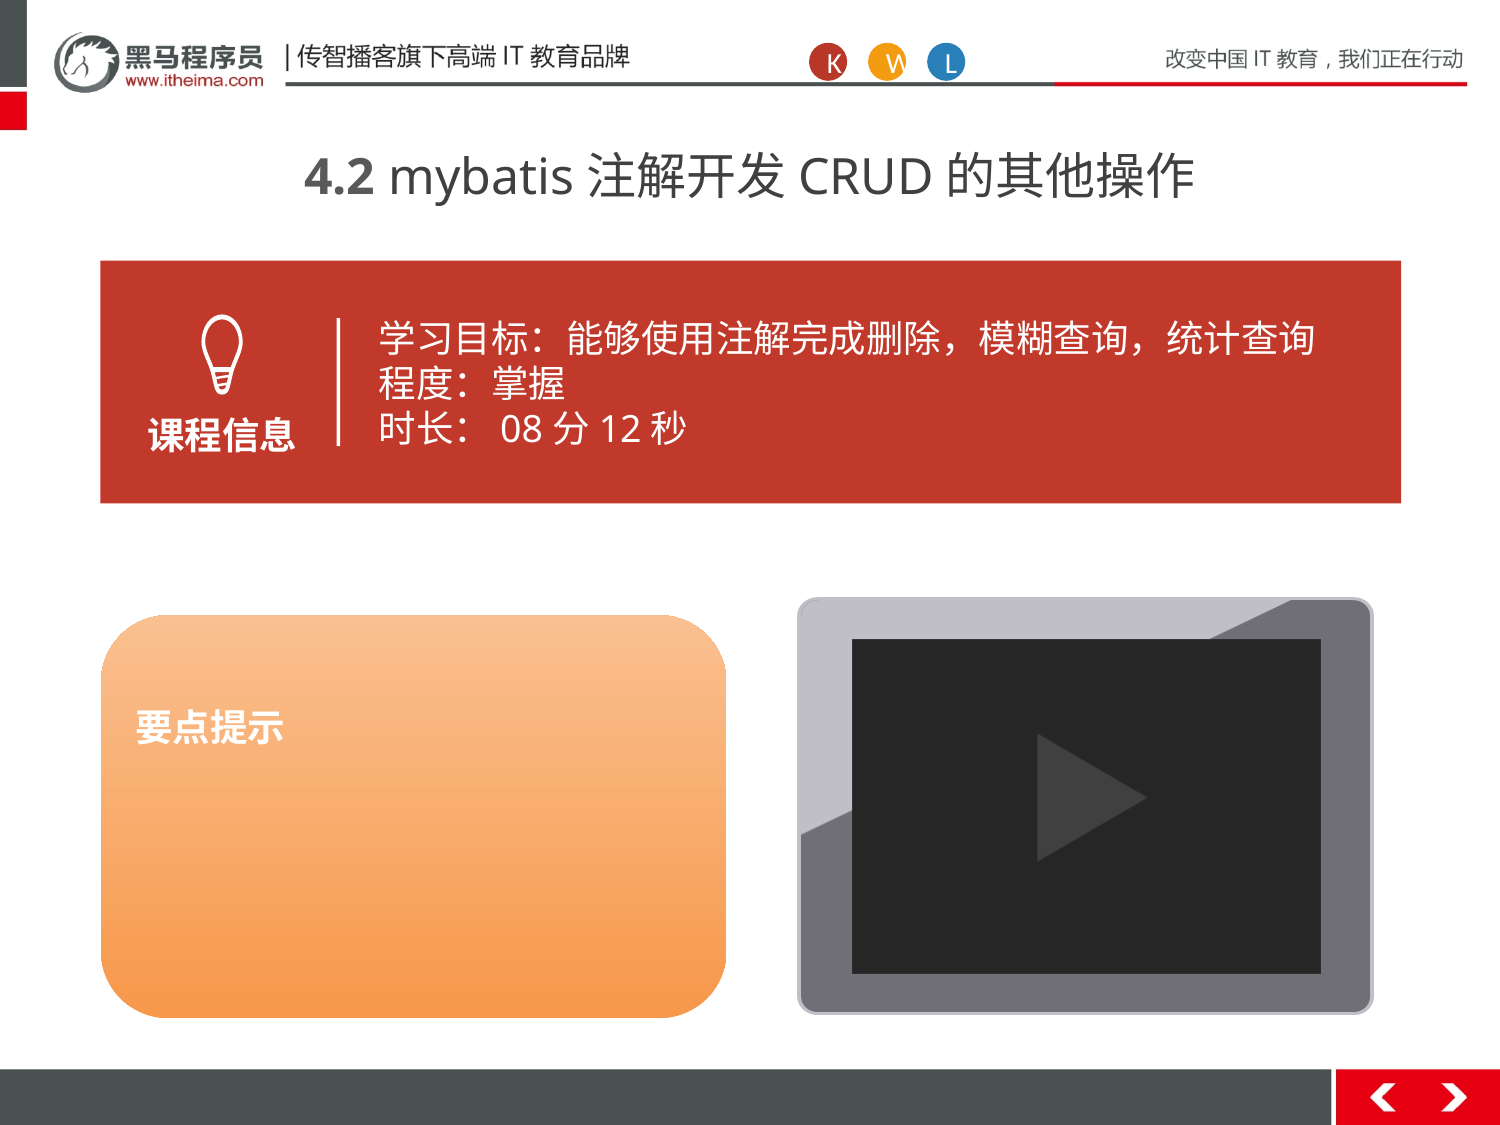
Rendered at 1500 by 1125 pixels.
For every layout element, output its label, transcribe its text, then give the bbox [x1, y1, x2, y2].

text_box [335, 316, 342, 448]
picture [0, 0, 1500, 137]
text_box 4.2 mybatis注解开发CRUD的其他操作 [0, 137, 1500, 209]
text_box 要点提示 [100, 615, 727, 1019]
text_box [130, 314, 314, 466]
text_box [98, 258, 1403, 505]
text_box K [806, 40, 850, 83]
text_box L [925, 40, 968, 83]
text_box 学习目标：能够使用注解完成删除，模糊查询，统计查询 程度：掌握 时长：08分12秒 [364, 307, 1374, 458]
picture [0, 209, 1500, 1125]
text_box W [866, 40, 909, 83]
